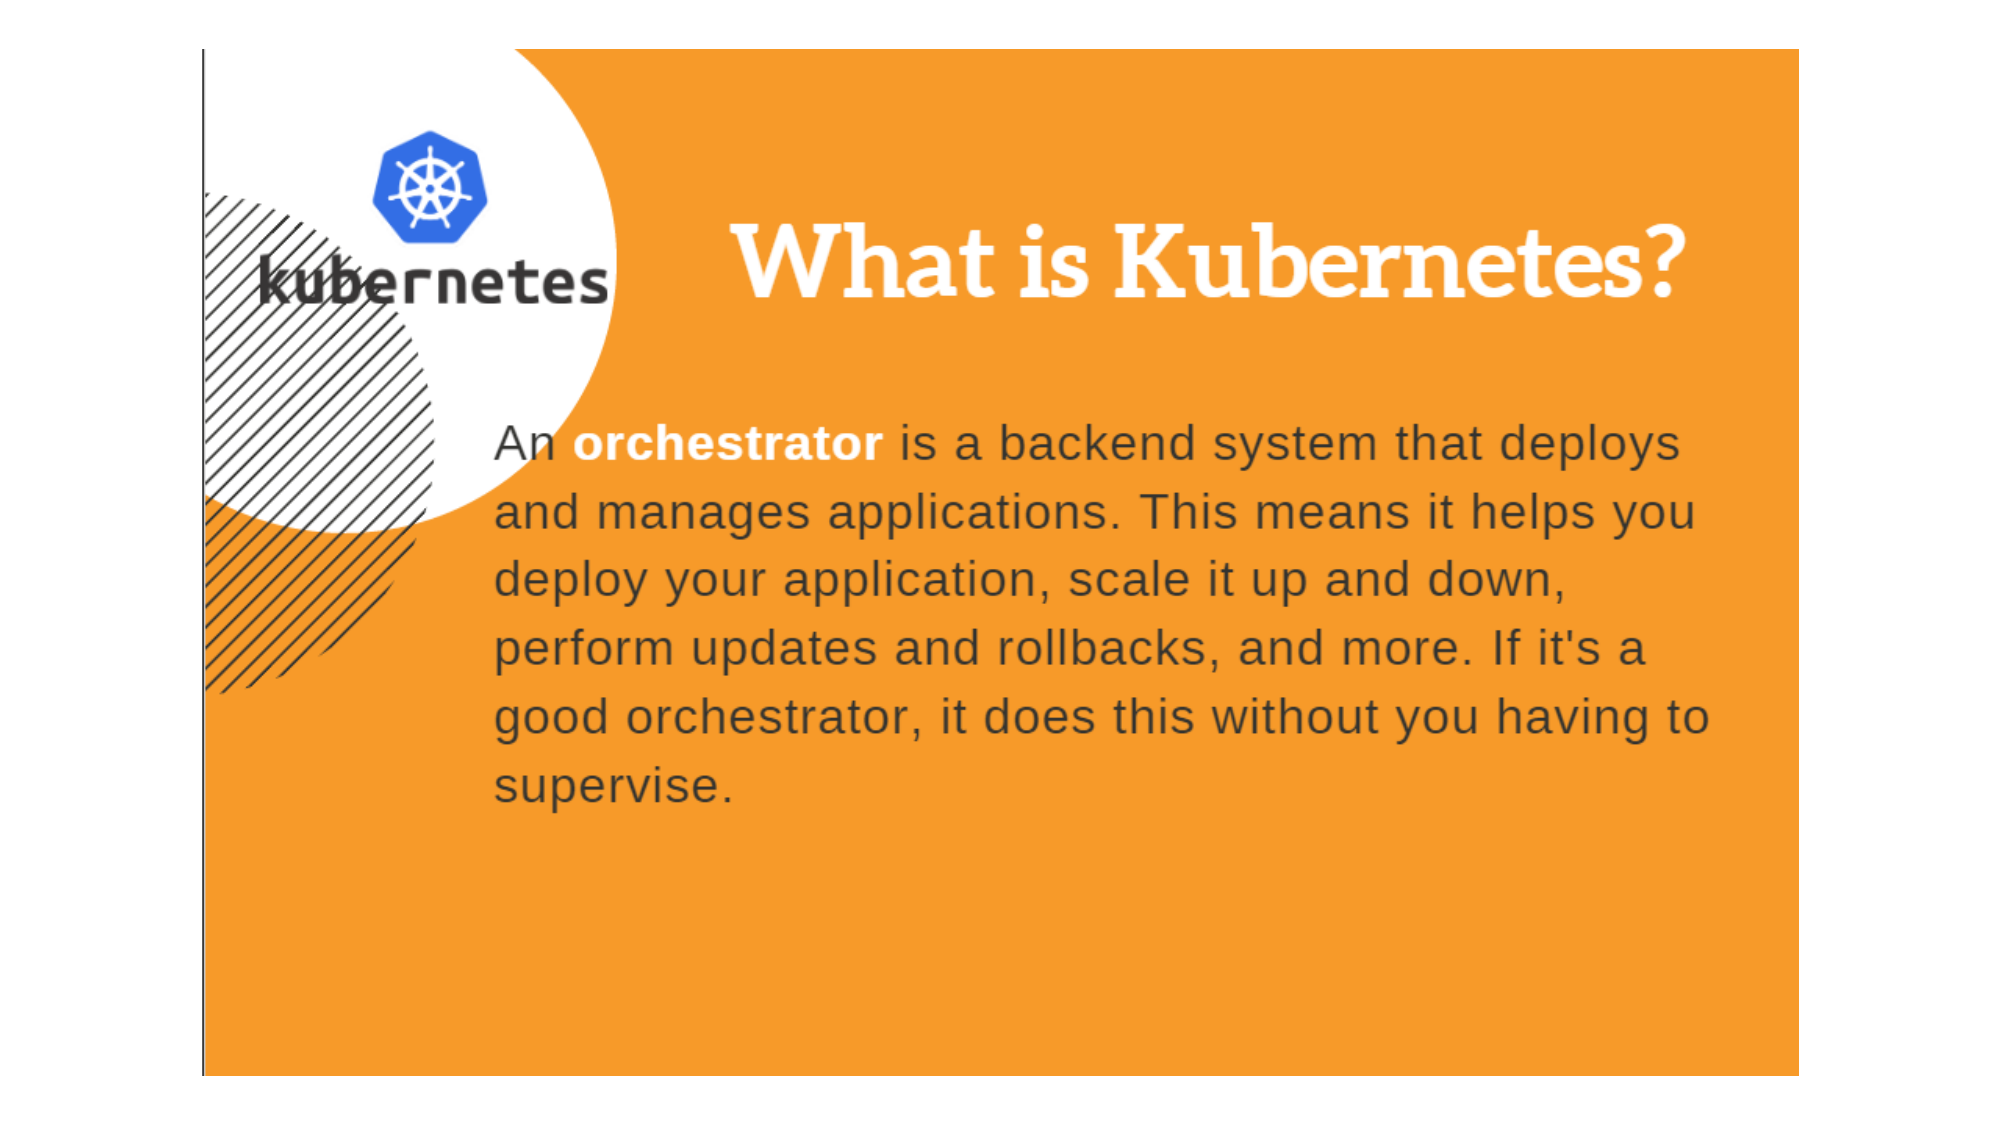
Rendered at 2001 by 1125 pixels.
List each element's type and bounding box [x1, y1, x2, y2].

picture [201, 49, 1799, 1076]
